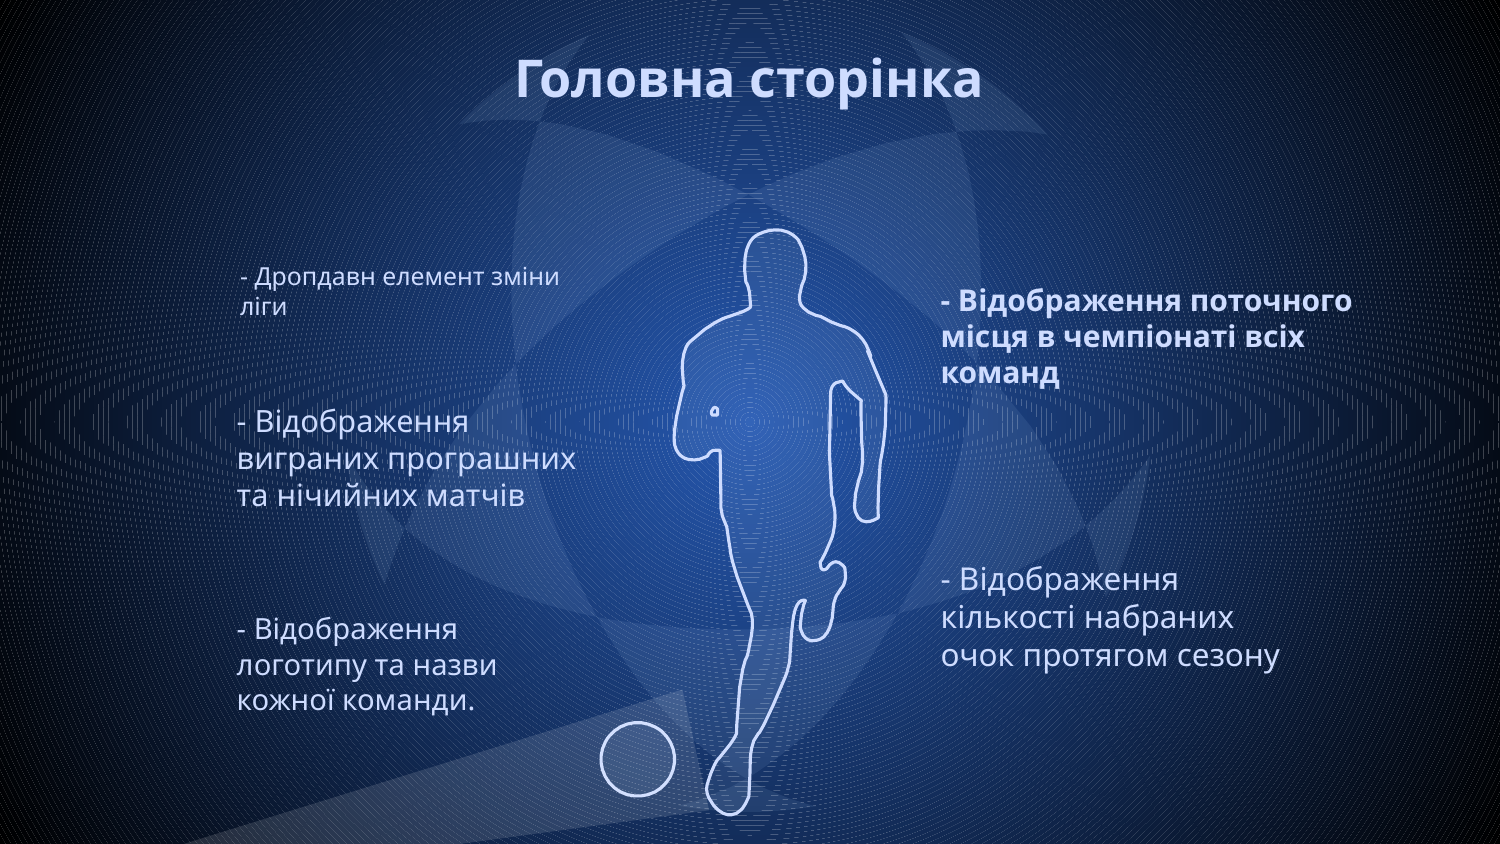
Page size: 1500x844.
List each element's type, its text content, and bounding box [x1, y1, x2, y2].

title - Відображення поточного місця в чемпіонаті всіх команд [925, 266, 1442, 441]
title Головна сторінка [117, 30, 1382, 182]
title - Відображення кількості набраних очок протягом сезону [925, 542, 1319, 688]
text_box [117, 229, 887, 844]
